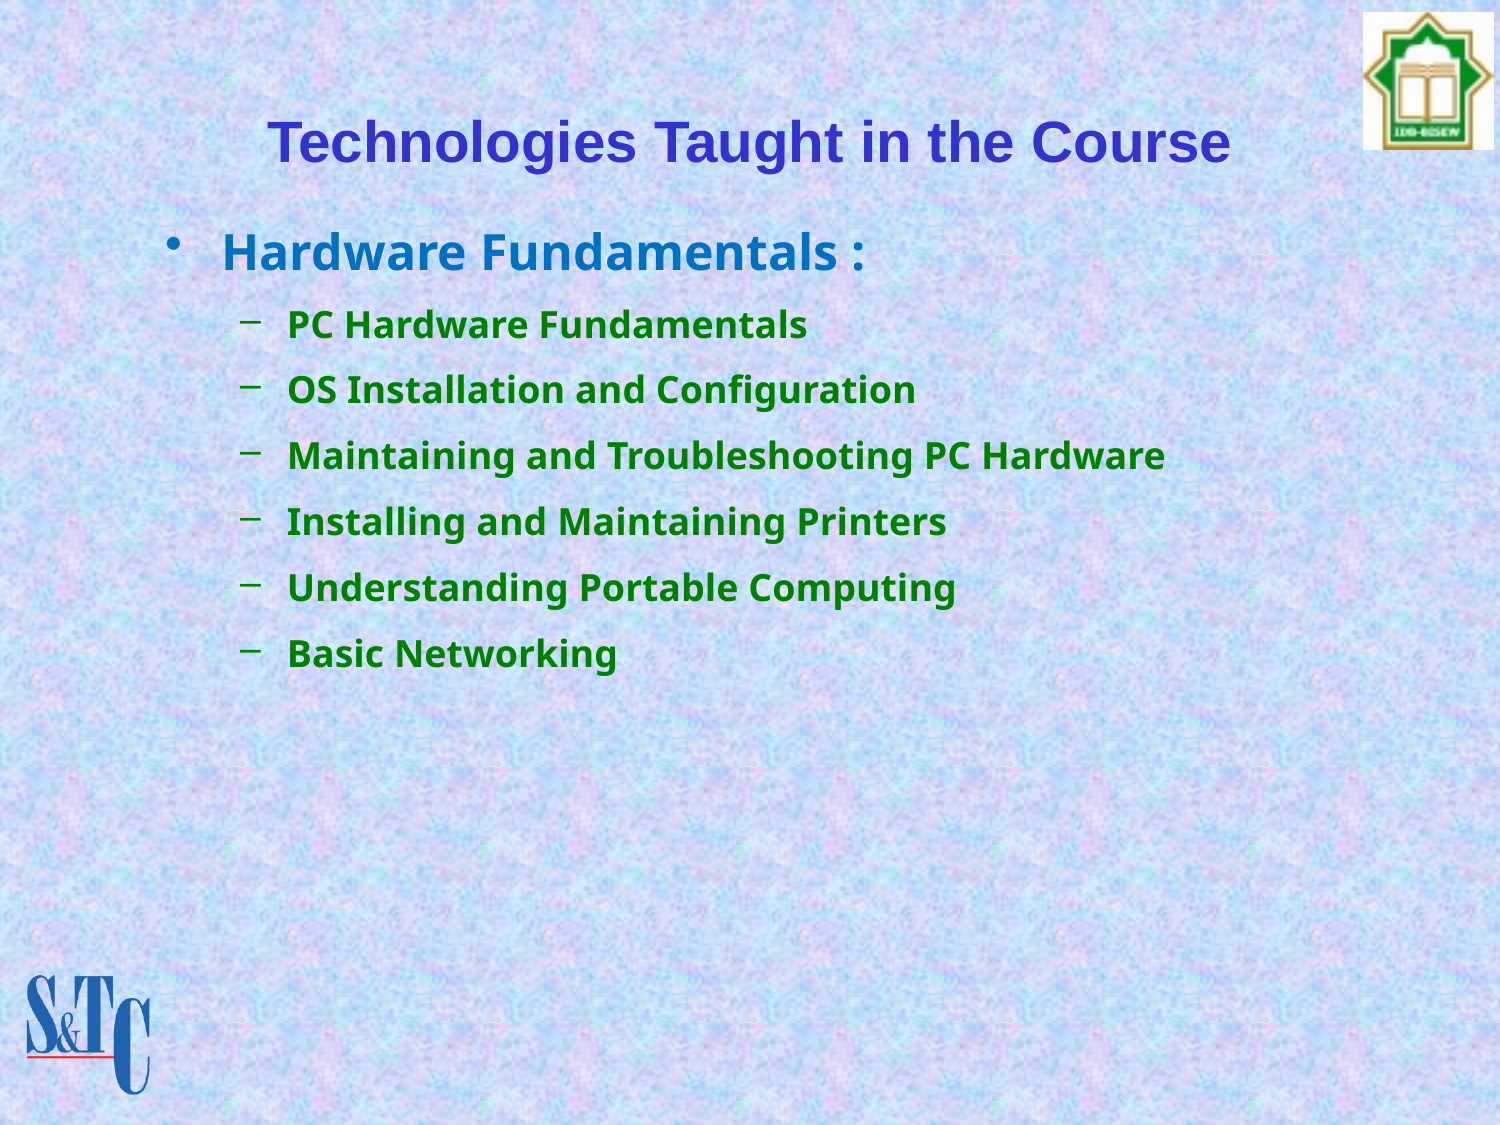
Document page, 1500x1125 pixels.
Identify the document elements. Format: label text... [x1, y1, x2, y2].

title Technologies Taught in the Course [75, 45, 1425, 233]
picture [0, 0, 1500, 1125]
list Hardware Fundamentals : PC Hardware Fundamentals OS Installation and Configuration Maintaining and Troubleshooting PC Hardware Installing and Maintaining Printers Understanding Portable Computing Basic Networking [150, 212, 1425, 1038]
